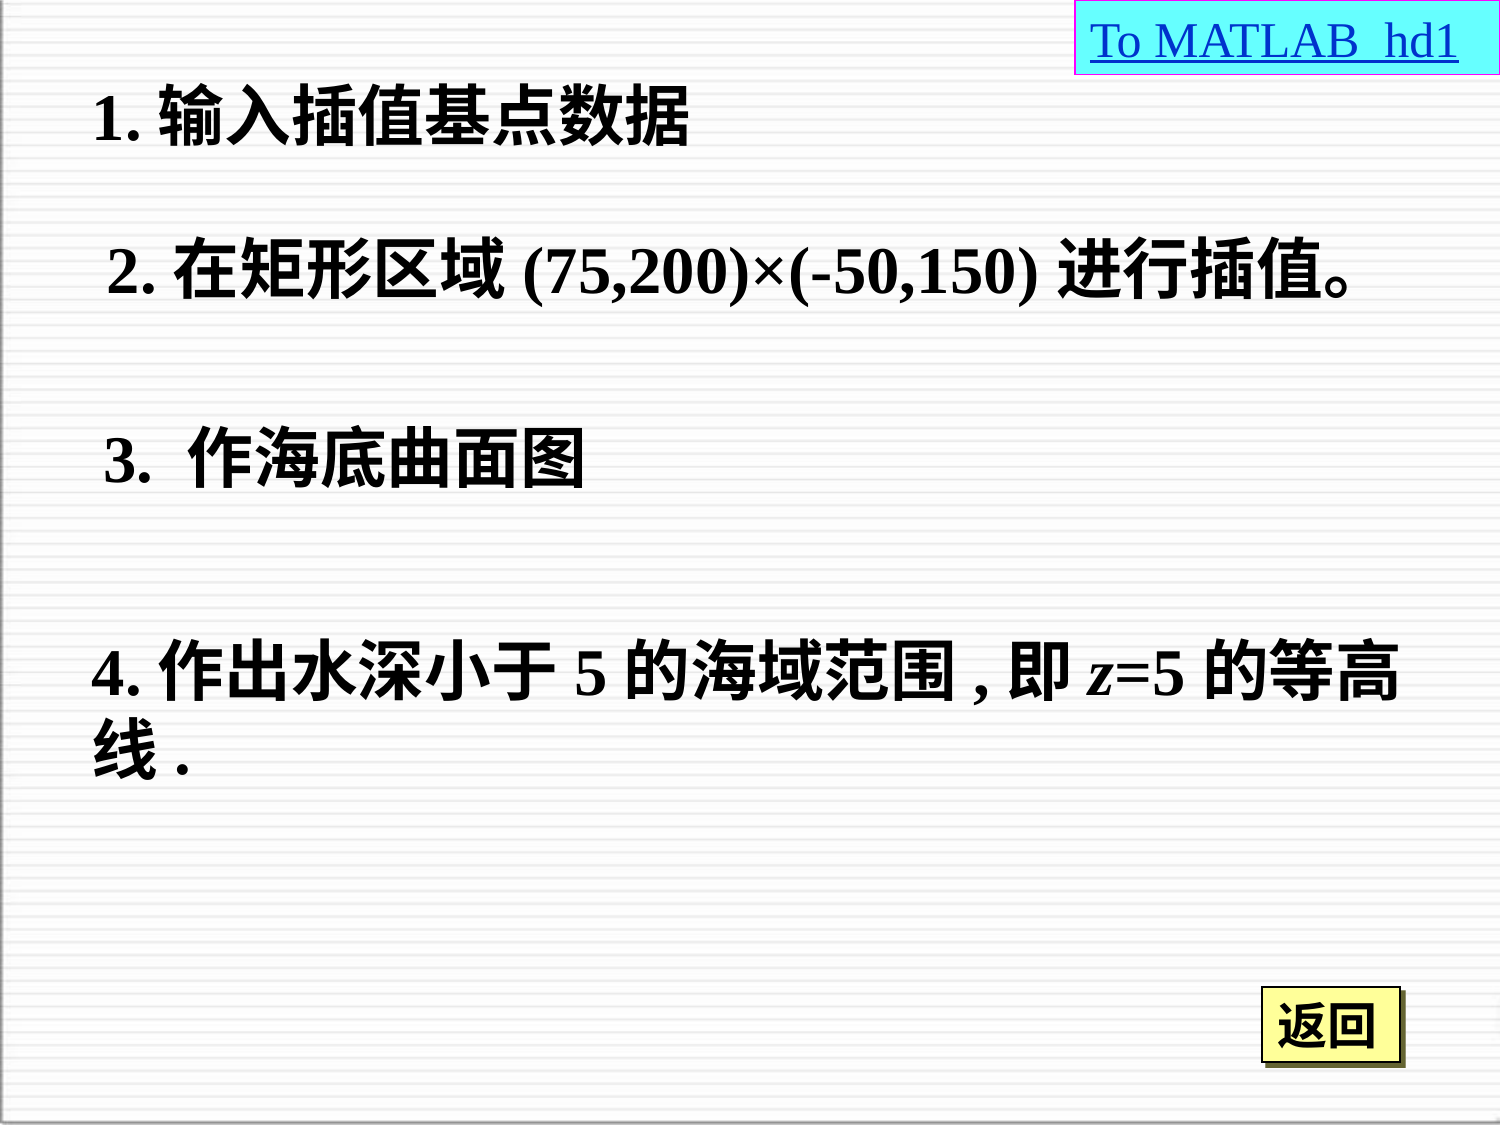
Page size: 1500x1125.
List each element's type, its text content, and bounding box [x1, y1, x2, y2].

text_box 返回 [1262, 987, 1400, 1063]
text_box 4.作出水深小于5的海域范围,即z=5的等高线. [76, 621, 1477, 796]
text_box To MATLAB hd1 [1074, 0, 1500, 75]
picture [0, 0, 1500, 1125]
text_box 2.在矩形区域(75,200)×(-50,150)进行插值。 [76, 219, 1435, 314]
text_box 3. 作海底曲面图 [88, 408, 762, 504]
text_box 1.输入插值基点数据 [76, 66, 1435, 161]
